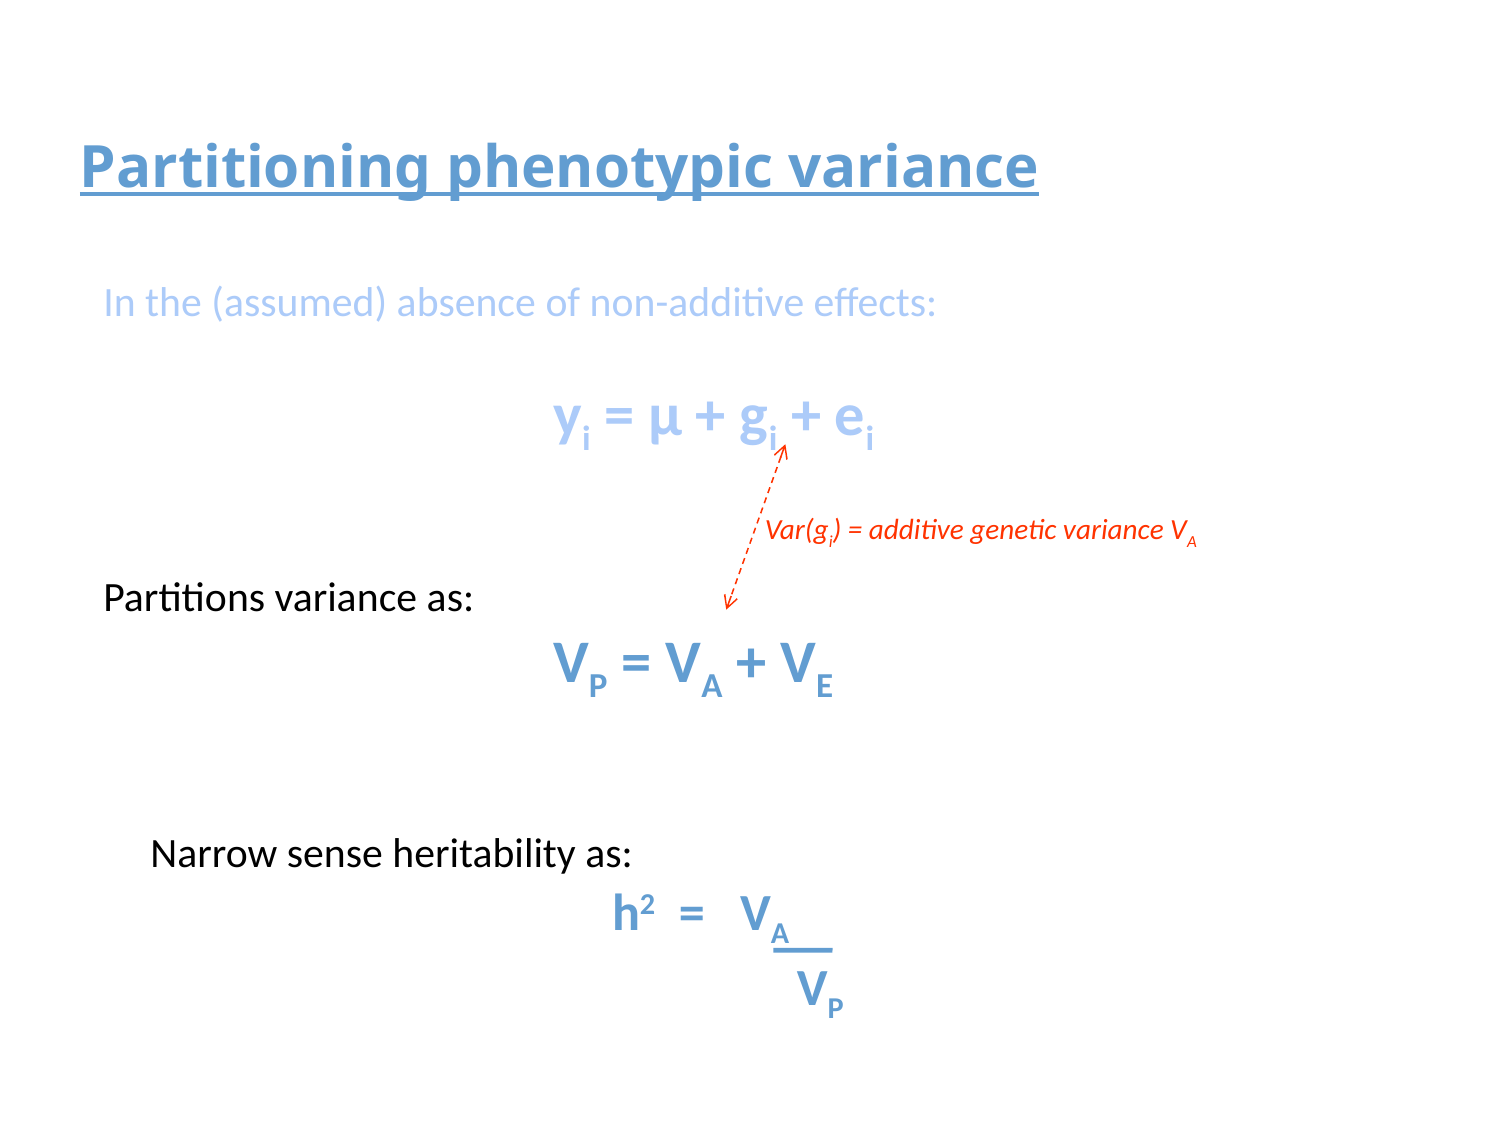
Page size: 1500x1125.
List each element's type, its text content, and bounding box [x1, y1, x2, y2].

title Partitioning phenotypic variance [64, 75, 1376, 263]
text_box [726, 444, 1270, 610]
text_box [135, 808, 987, 1024]
text_box In the (assumed) absence of non-additive effects: yi = μ + gi + ei Partitions variance as: VP = VA + VE [88, 267, 1475, 712]
